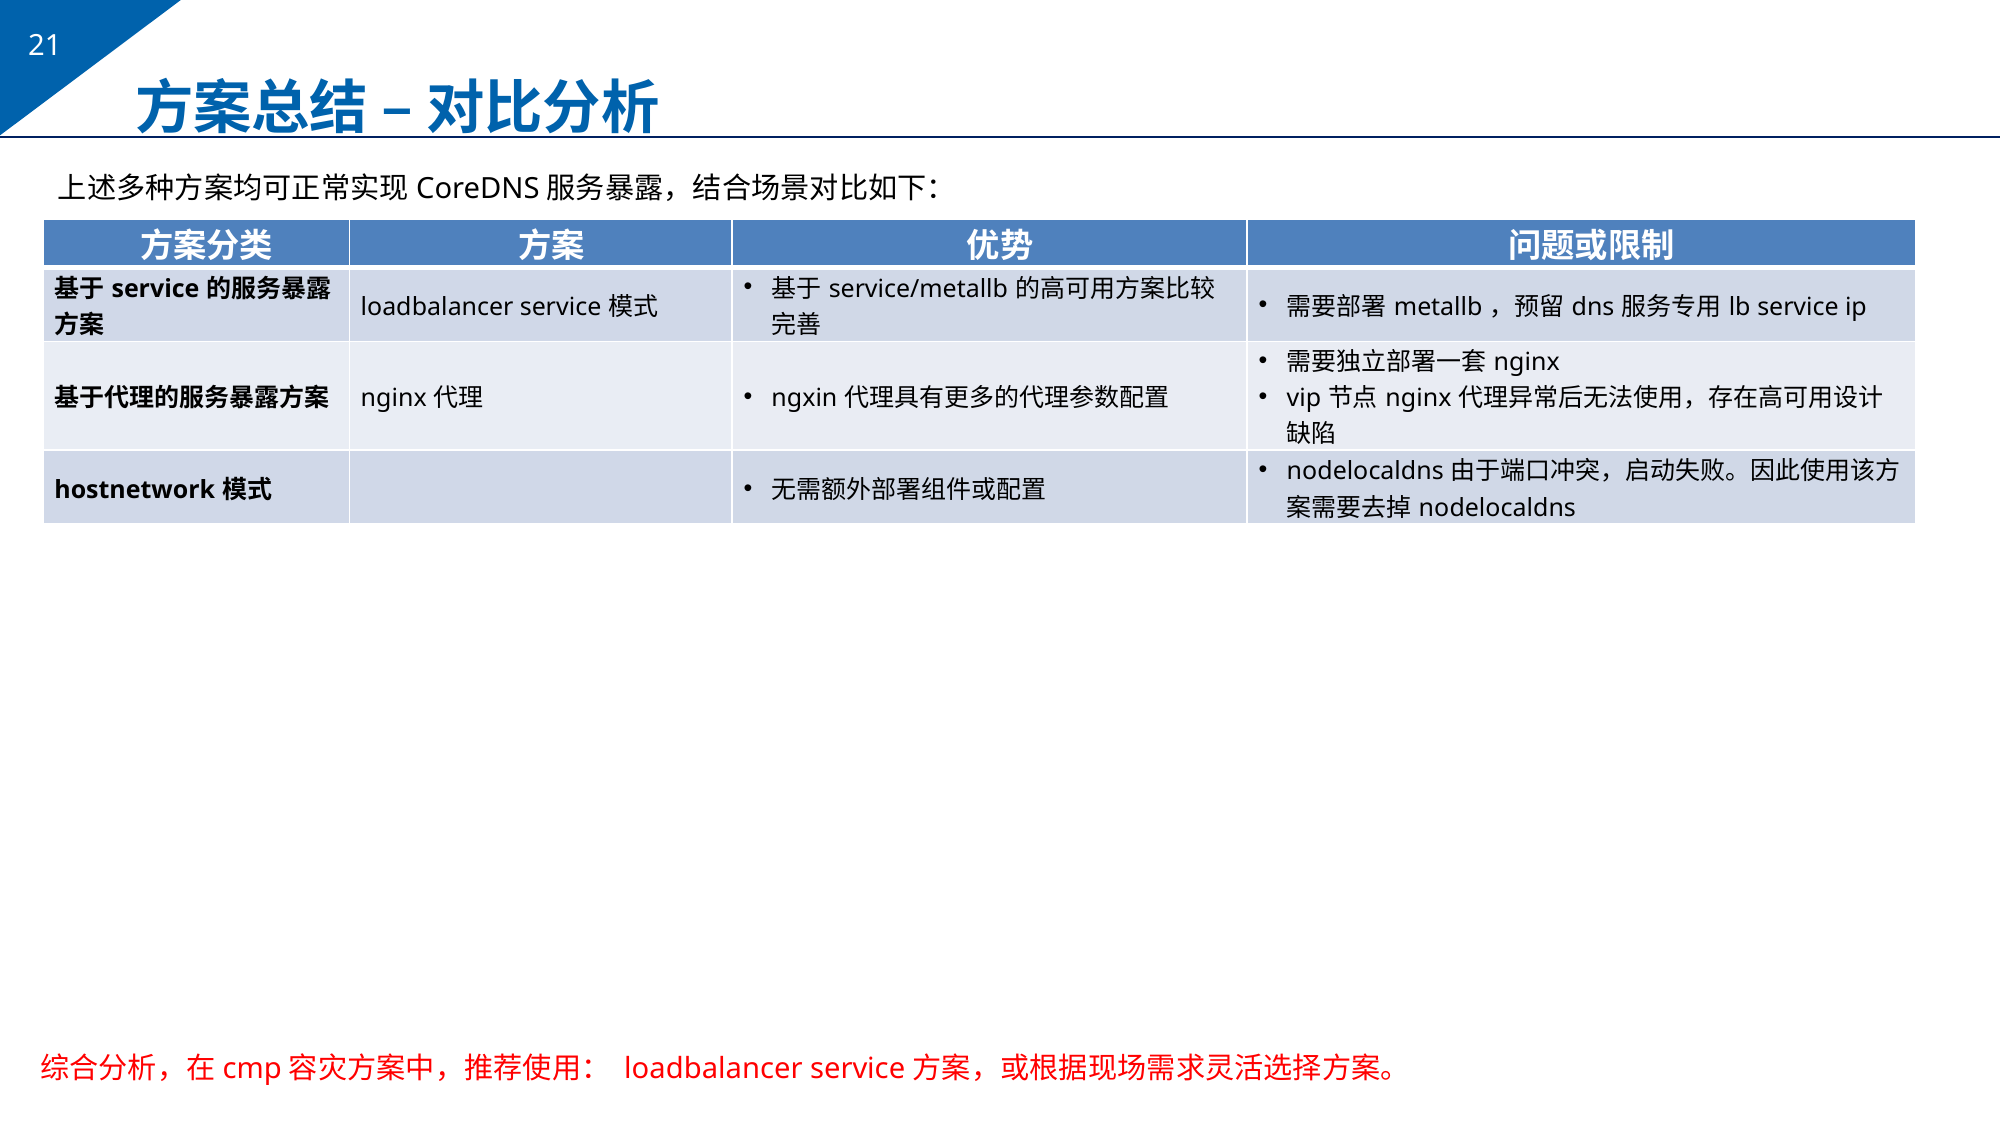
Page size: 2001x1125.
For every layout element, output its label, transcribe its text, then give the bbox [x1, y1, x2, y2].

table_cell 基于service的服务暴露方案 [44, 270, 349, 341]
text_box 上述多种方案均可正常实现CoreDNS服务暴露，结合场景对比如下： [43, 161, 1847, 212]
table_header 方案分类 [44, 220, 349, 265]
table_cell loadbalancer service模式 [350, 270, 731, 341]
table_cell [350, 451, 731, 523]
table_cell 无需额外部署组件或配置 [733, 451, 1246, 523]
table_header 方案 [350, 220, 731, 265]
table_cell 基于代理的服务暴露方案 [44, 342, 349, 449]
table_header 优势 [733, 220, 1246, 265]
title 方案总结 – 对比分析 [120, 60, 1869, 149]
table_cell 需要独立部署一套nginx vip节点nginx代理异常后无法使用，存在高可用设计缺陷 [1248, 342, 1915, 449]
text_box 综合分析，在cmp容灾方案中，推荐使用： loadbalancer service方案，或根据现场需求灵活选择方案。 [25, 1042, 1829, 1092]
table_cell nginx代理 [350, 342, 731, 449]
table_header 问题或限制 [1248, 220, 1915, 265]
table_cell ngxin代理具有更多的代理参数配置 [733, 342, 1246, 449]
table_cell nodelocaldns由于端口冲突，启动失败。因此使用该方案需要去掉nodelocaldns [1248, 451, 1915, 523]
table_cell 基于service/metallb的高可用方案比较完善 [733, 270, 1246, 341]
table_cell hostnetwork模式 [44, 451, 349, 523]
table_cell 需要部署metallb，预留dns服务专用lb service ip [1248, 270, 1915, 341]
